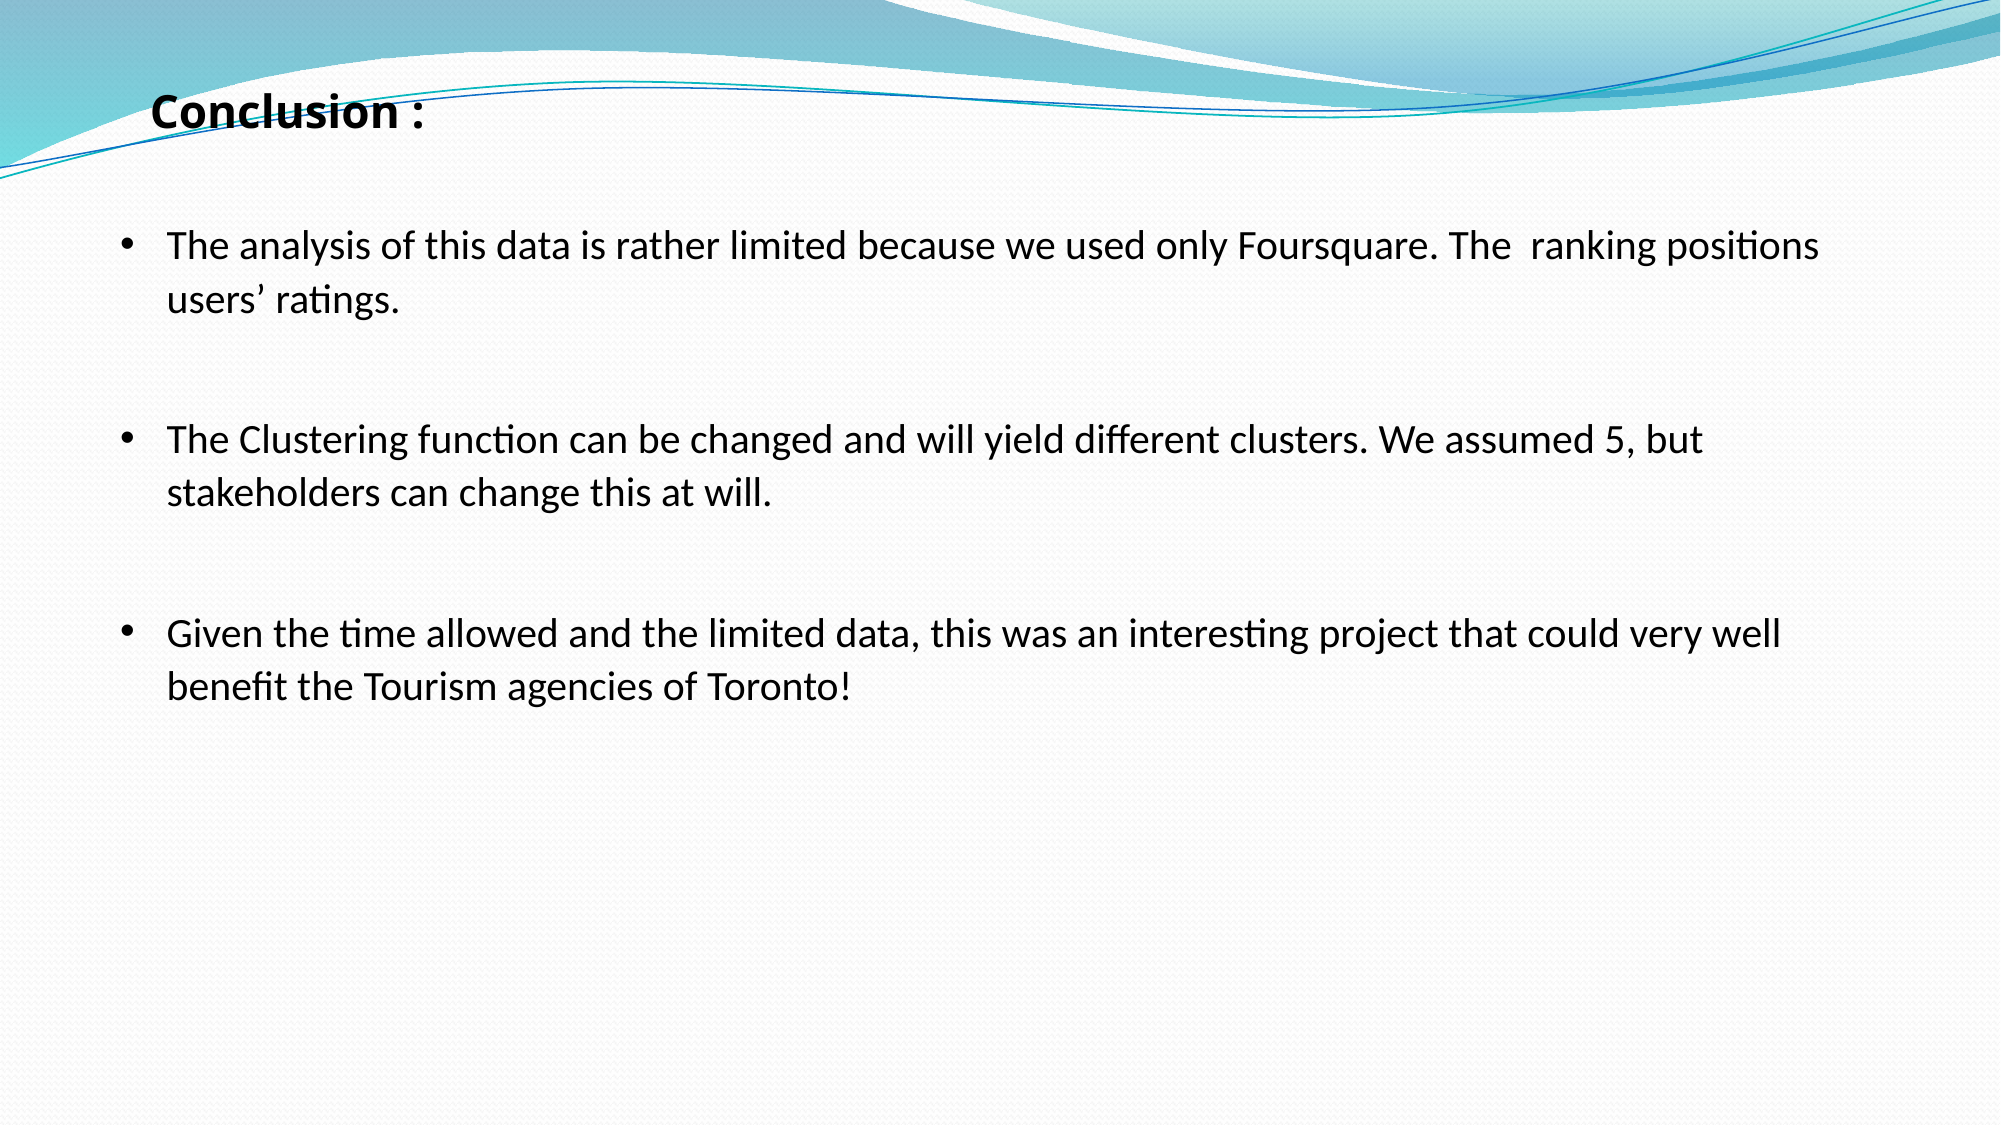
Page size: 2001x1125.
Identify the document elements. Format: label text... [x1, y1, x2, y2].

text_box The analysis of this data is rather limited because we used only Foursquare. The ranking positions users’ ratings. The Clustering function can be changed and will yield different clusters. We assumed 5, but stakeholders can change this at will. Given the time allowed and the limited data, this was an interesting project that could very well benefit the Tourism agencies of Toronto! [104, 206, 1905, 1020]
text_box Conclusion : [135, 74, 1275, 149]
